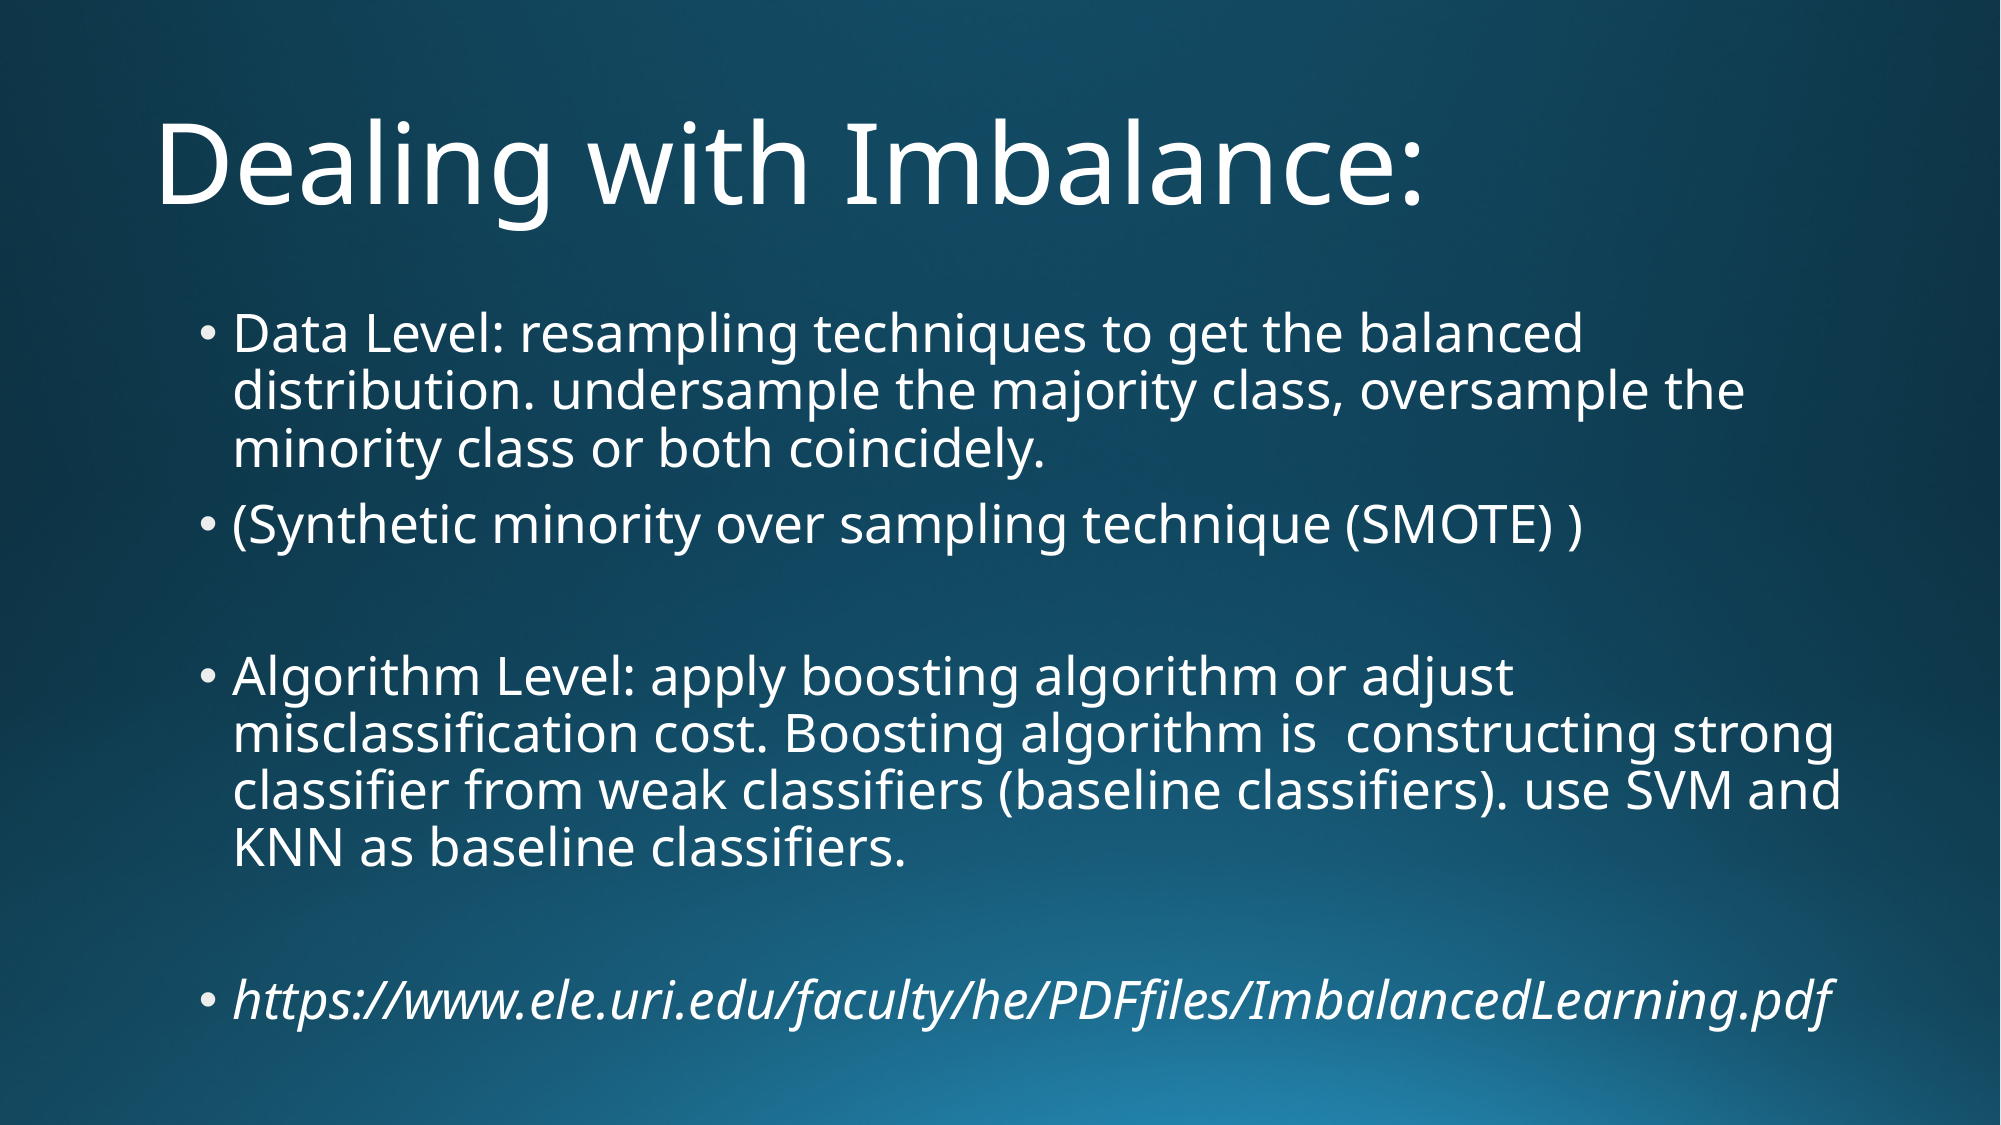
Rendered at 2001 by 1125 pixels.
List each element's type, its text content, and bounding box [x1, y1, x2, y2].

list Data Level: resampling techniques to get the balanced distribution. undersample the majority class, oversample the minority class or both coincidely. (Synthetic minority over sampling technique (SMOTE) ) Algorithm Level: apply boosting algorithm or adjust misclassification cost. Boosting algorithm is constructing strong classifier from weak classifiers (baseline classifiers). use SVM and KNN as baseline classifiers. https://www.ele.uri.edu/faculty/he/PDFfiles/ImbalancedLearning.pdf [183, 299, 1863, 1060]
picture [0, 0, 2001, 1125]
title Dealing with Imbalance: [137, 59, 1863, 278]
